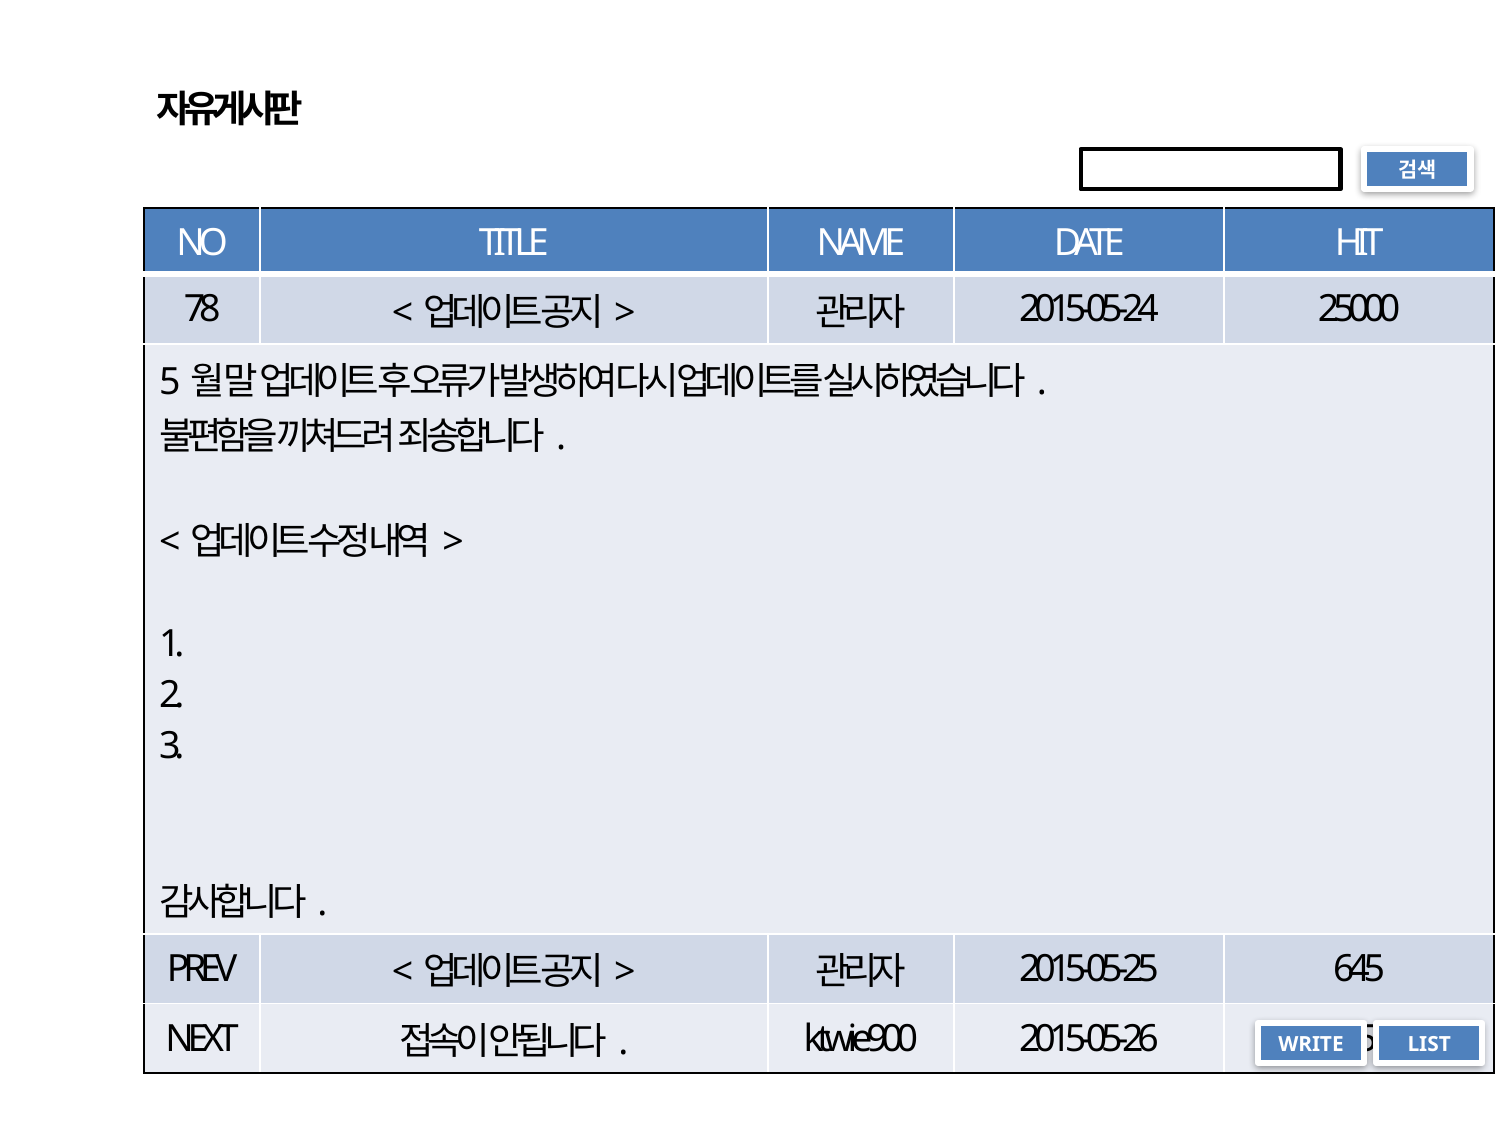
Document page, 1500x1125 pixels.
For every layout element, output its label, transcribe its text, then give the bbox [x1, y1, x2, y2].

table_cell 5월 말 업데이트 후 오류가 발생하여 다시 업데이트를 실시하였습니다. 불편함을 끼쳐드려 죄송합니다. <업데이트 수정 내역> 1. 2. 3. 감사합니다. [145, 345, 1493, 933]
table_cell 78 [145, 277, 259, 343]
table_header HIT [1225, 209, 1493, 271]
table_cell NEXT [145, 1004, 259, 1072]
text_box 검색 [1361, 146, 1474, 192]
table_cell 접속이 안됩니다. [261, 1004, 767, 1072]
table_header NAME [769, 209, 953, 271]
table_cell 25 [1225, 1004, 1493, 1072]
table_cell <업데이트 공지> [261, 277, 767, 343]
table_cell 2015-05-26 [955, 1004, 1223, 1072]
table_cell ktwie900 [769, 1004, 953, 1072]
text_box WRITE [1255, 1020, 1367, 1066]
table_cell 2015-05-24 [955, 277, 1223, 343]
text_box 자유게시판 [141, 78, 319, 138]
table_header NO [145, 209, 259, 271]
table_cell 645 [1225, 935, 1493, 1003]
table_cell 25000 [1225, 277, 1493, 343]
table_header TITLE [261, 209, 767, 271]
text_box LIST [1373, 1020, 1485, 1066]
table_cell <업데이트 공지> [261, 935, 767, 1003]
table_cell 관리자 [769, 277, 953, 343]
table_cell 2015-05-25 [955, 935, 1223, 1003]
table_cell 관리자 [769, 935, 953, 1003]
table_cell PREV [145, 935, 259, 1003]
table_header DATE [955, 209, 1223, 271]
text_box [1079, 147, 1343, 191]
